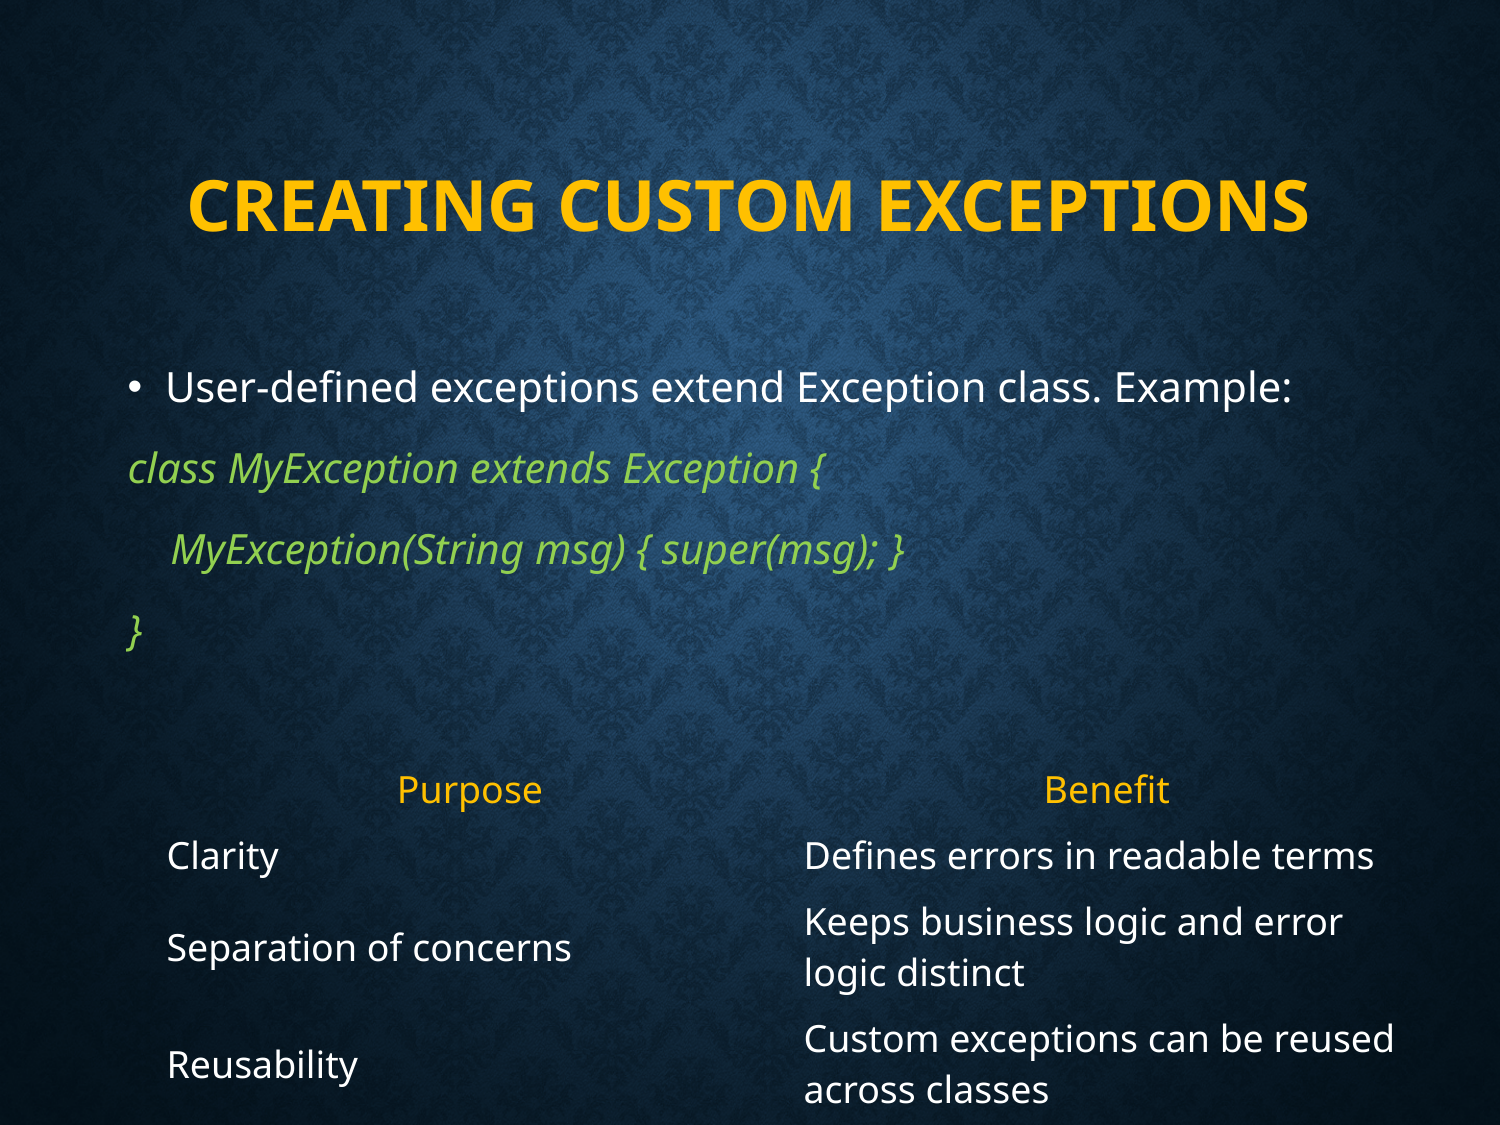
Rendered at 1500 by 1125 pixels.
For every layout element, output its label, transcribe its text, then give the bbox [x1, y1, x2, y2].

table_cell Separation of concerns [152, 888, 788, 1005]
table_cell Custom exceptions can be reused across classes [788, 1005, 1425, 1122]
list User-defined exceptions extend Exception class. Example: class MyException extends Exception { MyException(String msg) { super(msg); } } [112, 343, 1387, 752]
title Creating Custom Exceptions [112, 99, 1387, 318]
table_header Benefit [788, 756, 1425, 822]
table_cell Defines errors in readable terms [788, 822, 1425, 888]
table_header Purpose [152, 756, 788, 822]
table_cell Clarity [152, 822, 788, 888]
table_cell Reusability [152, 1005, 788, 1122]
table_cell Keeps business logic and error logic distinct [788, 888, 1425, 1005]
